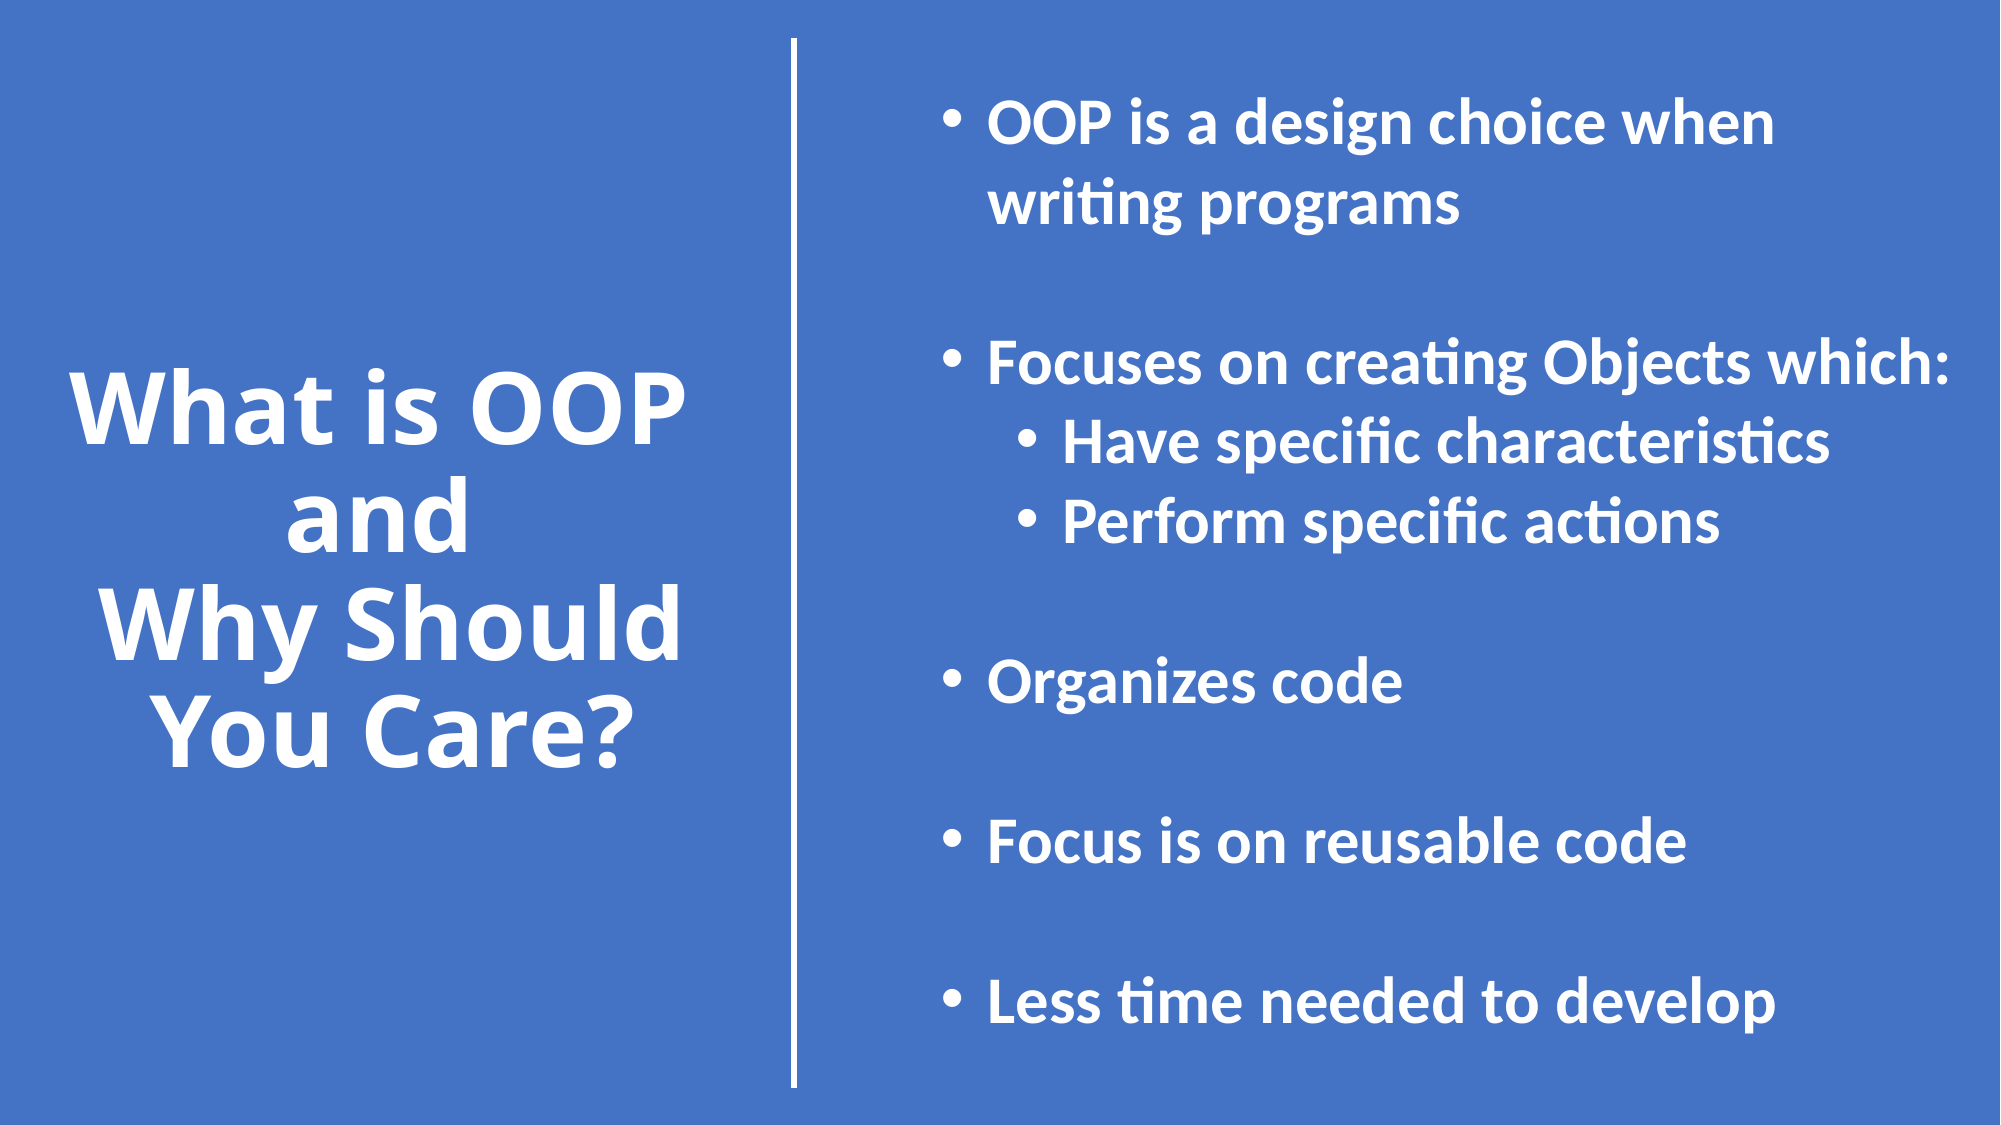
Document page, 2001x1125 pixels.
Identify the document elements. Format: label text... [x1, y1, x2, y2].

title What is OOP and Why Should You Care? [0, 346, 791, 798]
text_box OOP is a design choice when writing programs Focuses on creating Objects which: Have specific characteristics Perform specific actions Organizes code Focus is on reusable code Less time needed to develop [925, 70, 2000, 1045]
